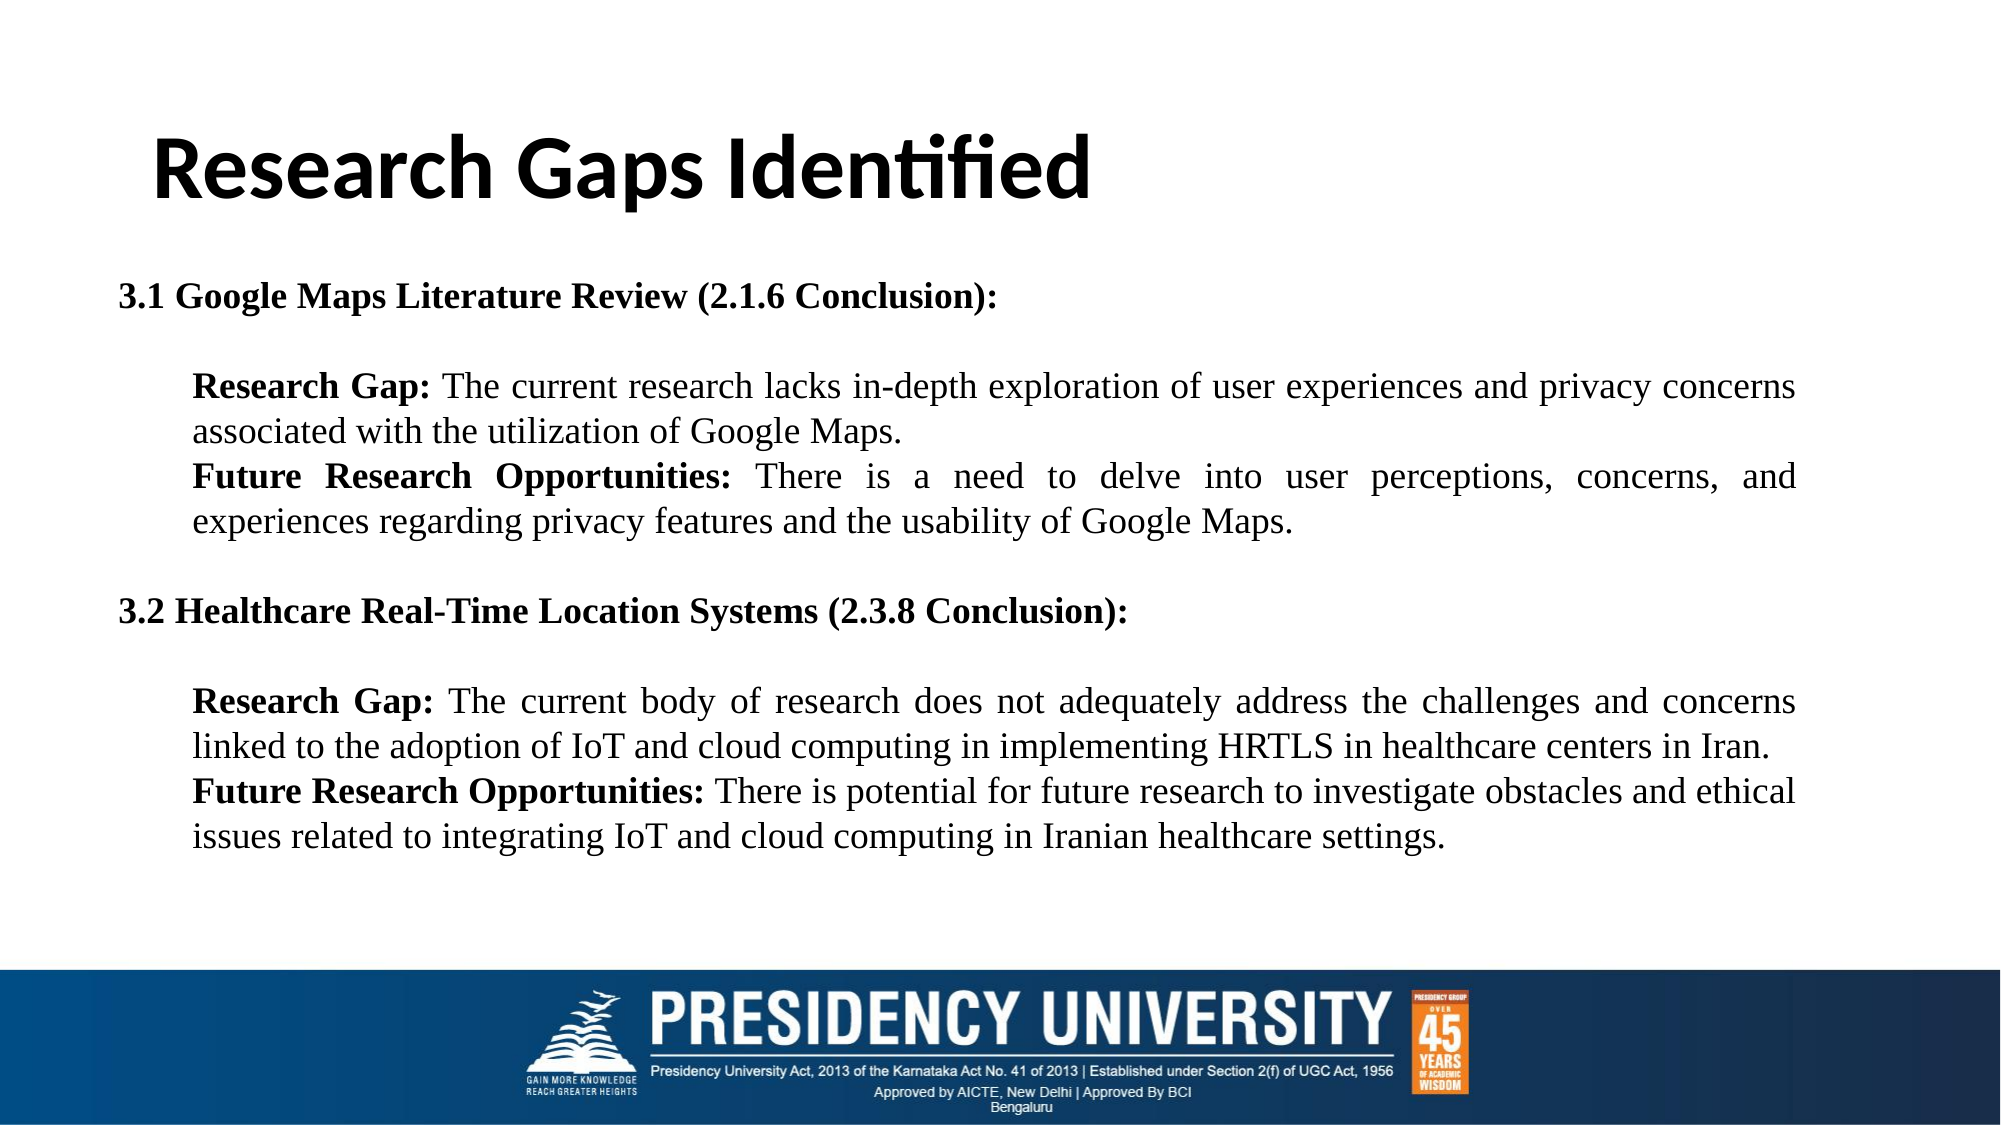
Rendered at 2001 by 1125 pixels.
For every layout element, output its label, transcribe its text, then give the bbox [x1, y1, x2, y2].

text_box 3.1 Google Maps Literature Review (2.1.6 Conclusion): Research Gap: The current research lacks in-depth exploration of user experiences and privacy concerns associated with the utilization of Google Maps. Future Research Opportunities: There is a need to delve into user perceptions, concerns, and experiences regarding privacy features and the usability of Google Maps. 3.2 Healthcare Real-Time Location Systems (2.3.8 Conclusion): Research Gap: The current body of research does not adequately address the challenges and concerns linked to the adoption of IoT and cloud computing in implementing HRTLS in healthcare centers in Iran. Future Research Opportunities: There is potential for future research to investigate obstacles and ethical issues related to integrating IoT and cloud computing in Iranian healthcare settings. [103, 255, 1813, 916]
title Research Gaps Identified [137, 59, 1863, 278]
picture [0, 0, 2001, 1125]
